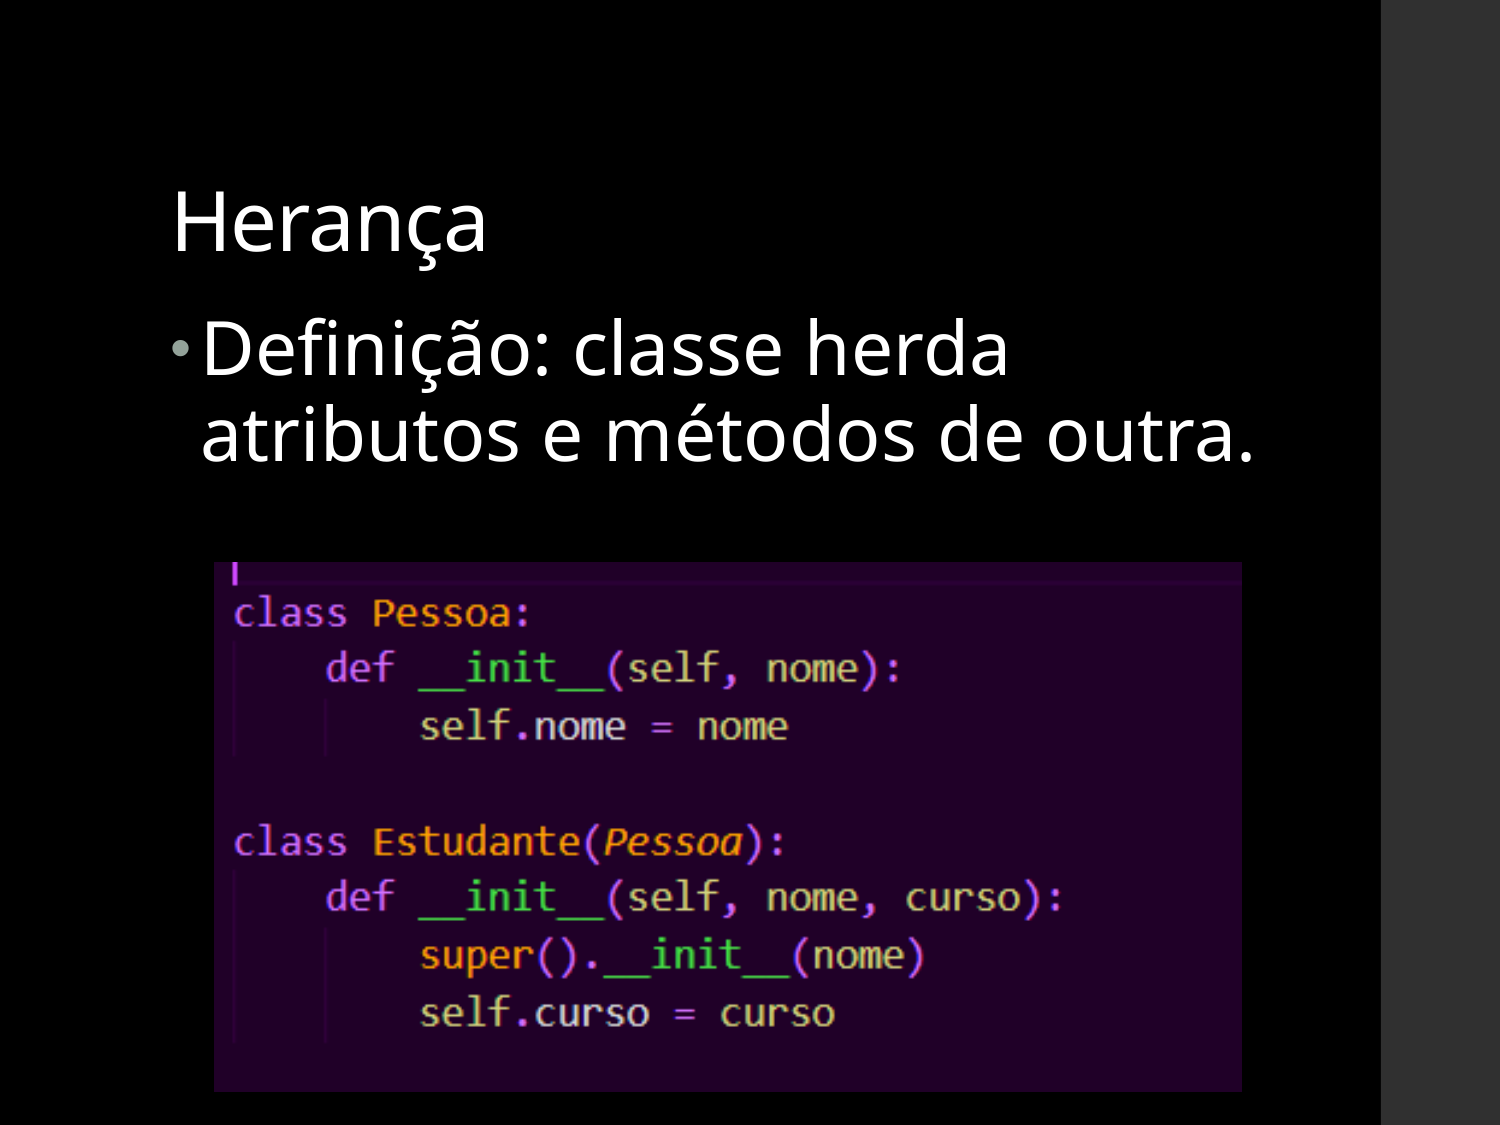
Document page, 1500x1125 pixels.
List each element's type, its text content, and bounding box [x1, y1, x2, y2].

picture [214, 562, 1242, 1092]
list Definição: classe herda atributos e métodos de outra. [155, 299, 1324, 518]
title Herança [155, 60, 1348, 278]
